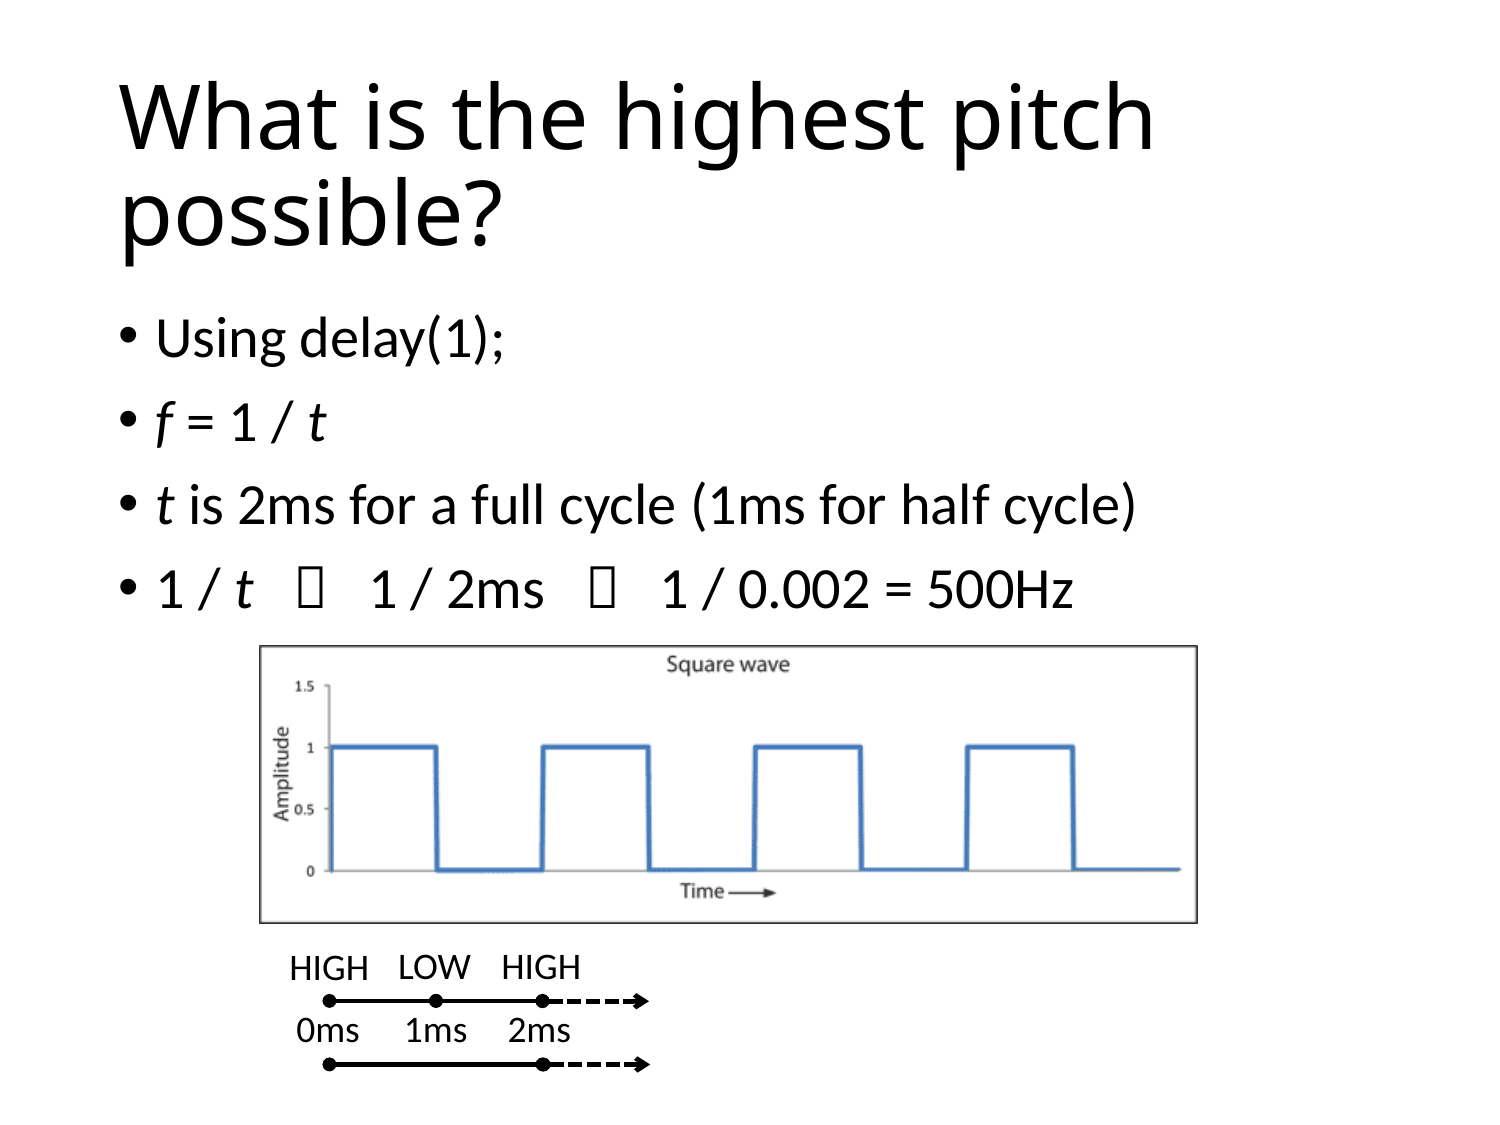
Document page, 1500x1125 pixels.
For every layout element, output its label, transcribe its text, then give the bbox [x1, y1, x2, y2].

list Using delay(1); f = 1 / t t is 2ms for a full cycle (1ms for half cycle) 1 / t  1 / 2ms  1 / 0.002 = 500Hz [103, 299, 1397, 1014]
title What is the highest pitch possible? [103, 59, 1397, 278]
text_box 2ms [492, 1014, 587, 1057]
text_box 0ms [281, 997, 375, 1057]
text_box HIGH [486, 934, 597, 995]
text_box HIGH [274, 935, 383, 995]
text_box LOW [383, 934, 486, 995]
text_box 1ms [389, 1001, 483, 1057]
picture [259, 645, 1198, 924]
